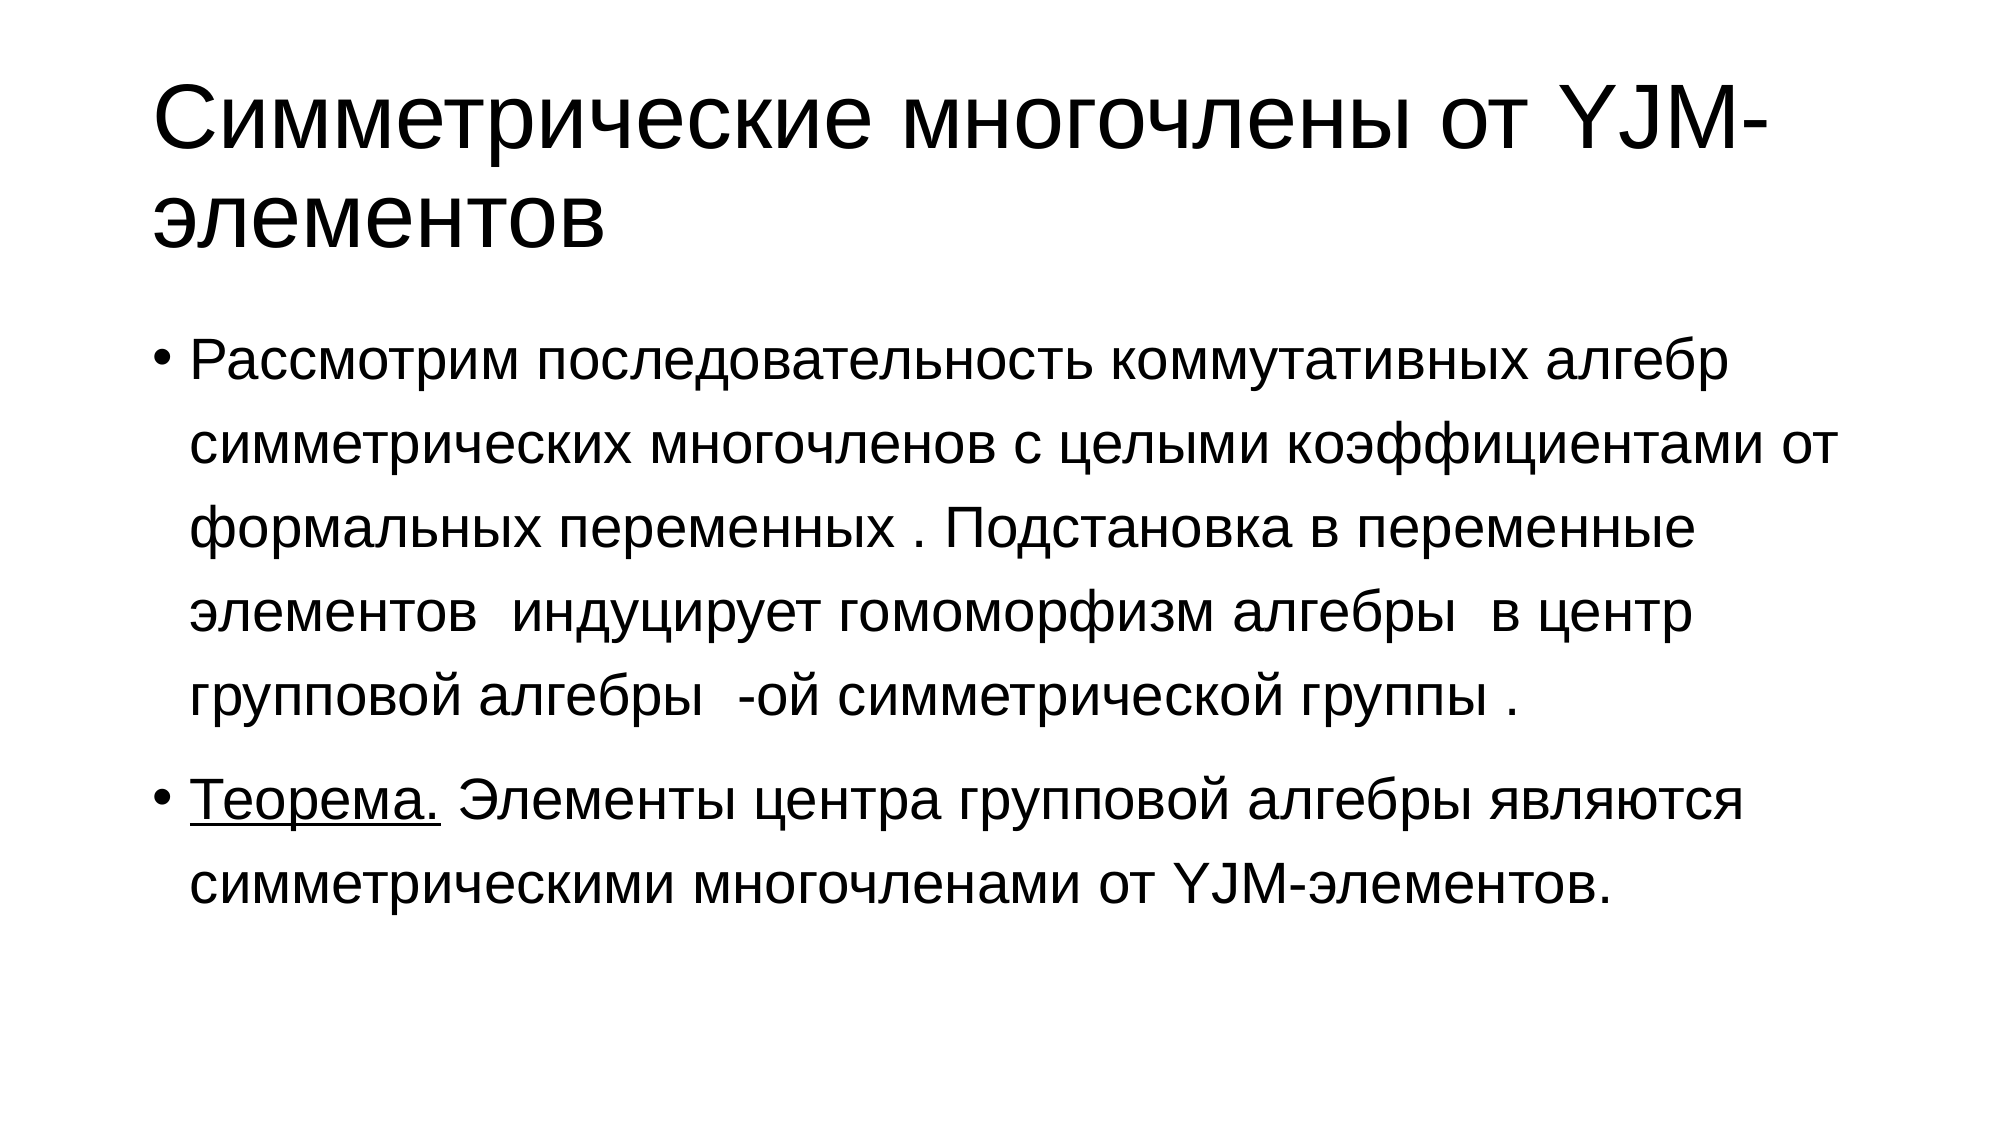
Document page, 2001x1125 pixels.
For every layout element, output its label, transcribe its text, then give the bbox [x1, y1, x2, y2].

title Симметрические многочлены от YJM-элементов [137, 59, 1863, 278]
